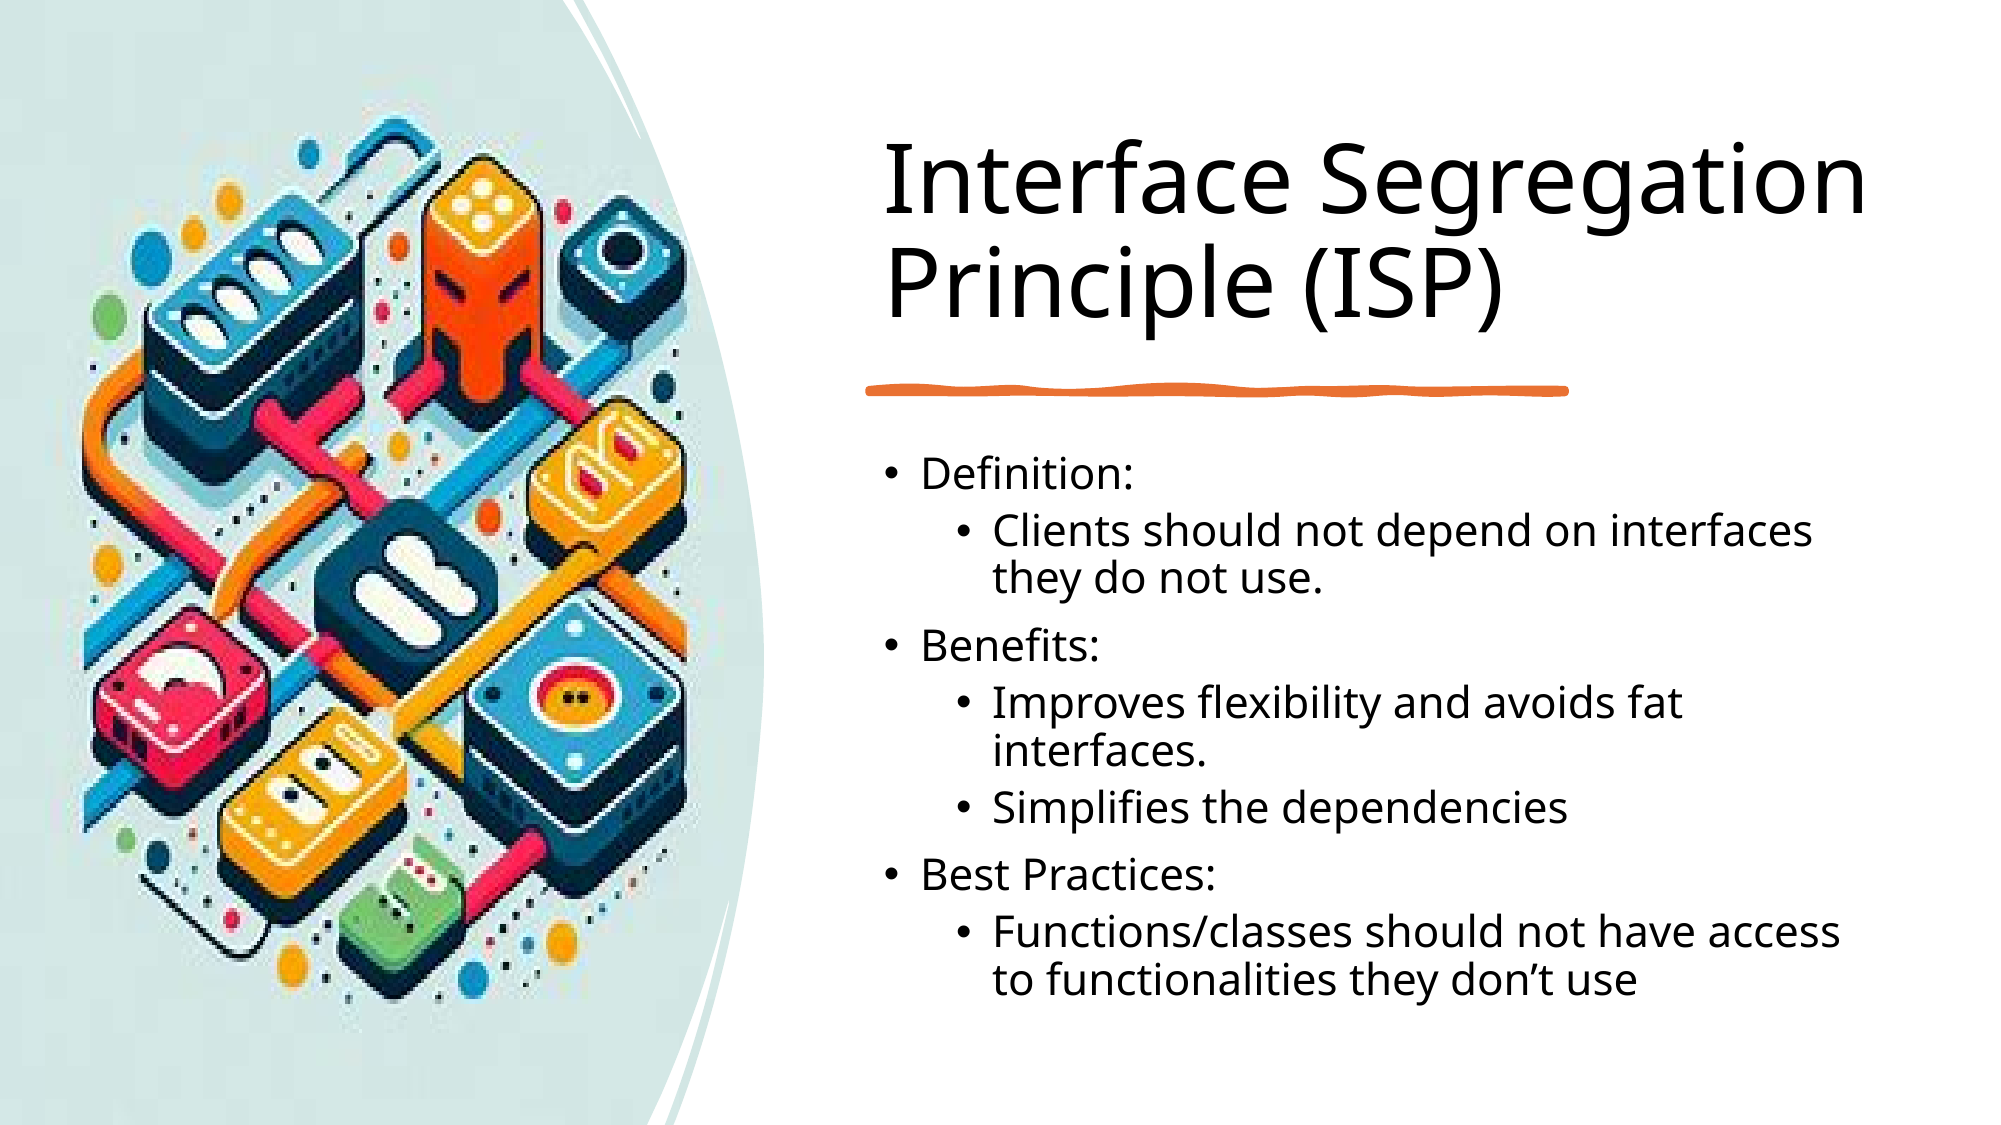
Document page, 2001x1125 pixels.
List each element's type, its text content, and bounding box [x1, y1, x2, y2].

text_box [765, 0, 2000, 1125]
picture [0, 0, 765, 1125]
list Definition: Clients should not depend on interfaces they do not use. Benefits: Improves flexibility and avoids fat interfaces. Simplifies the dependencies Best Practices: Functions/classes should not have access to functionalities they don’t use [869, 443, 1895, 1016]
title Interface Segregation Principle (ISP) [869, 53, 1895, 347]
text_box [867, 384, 1567, 396]
